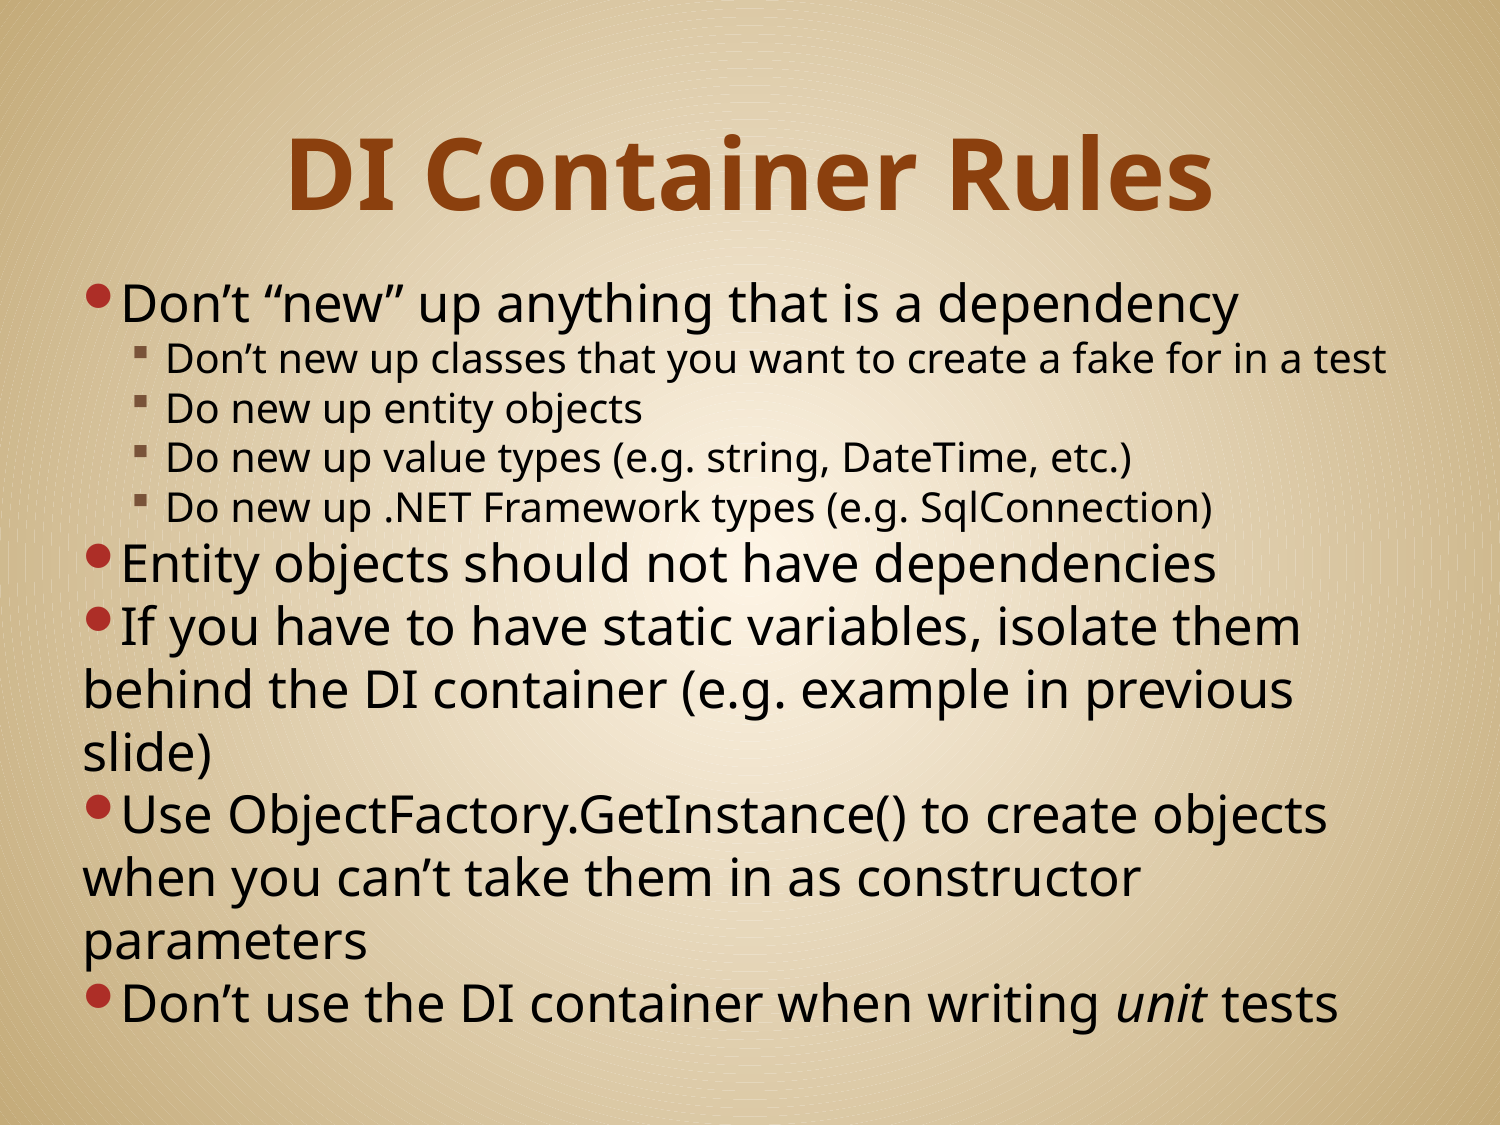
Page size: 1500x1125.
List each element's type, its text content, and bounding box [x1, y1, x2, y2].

list Don’t “new” up anything that is a dependency Don’t new up classes that you want to create a fake for in a test Do new up entity objects Do new up value types (e.g. string, DateTime, etc.) Do new up .NET Framework types (e.g. SqlConnection) Entity objects should not have dependencies If you have to have static variables, isolate them behind the DI container (e.g. example in previous slide) Use ObjectFactory.GetInstance() to create objects when you can’t take them in as constructor parameters Don’t use the DI container when writing unit tests [75, 262, 1425, 1050]
title DI Container Rules [75, 50, 1425, 238]
